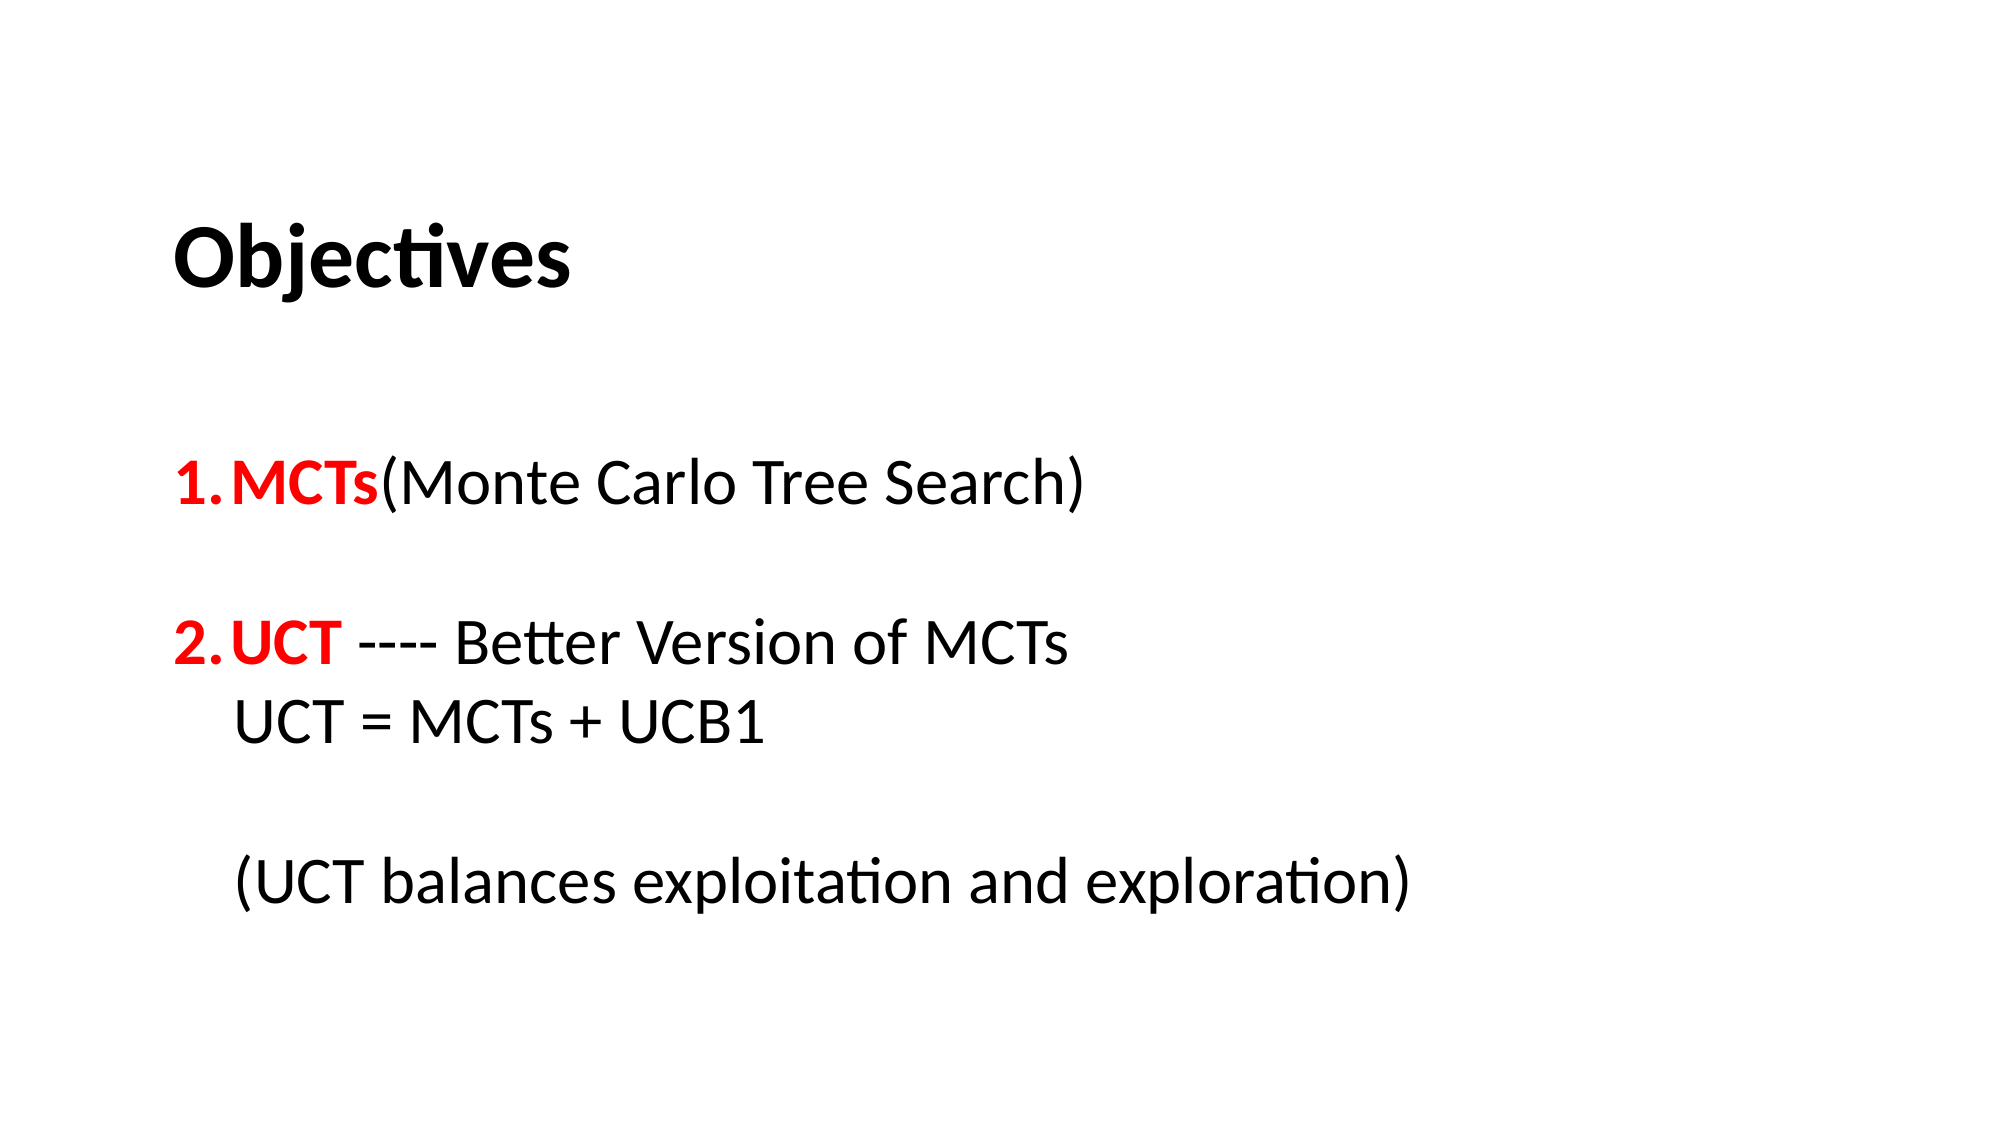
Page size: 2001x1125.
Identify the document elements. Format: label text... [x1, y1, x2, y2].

text_box Objectives [159, 188, 787, 314]
text_box MCTs(Monte Carlo Tree Search) UCT ---- Better Version of MCTs UCT = MCTs + UCB1 (UCT balances exploitation and exploration) [159, 430, 1677, 925]
